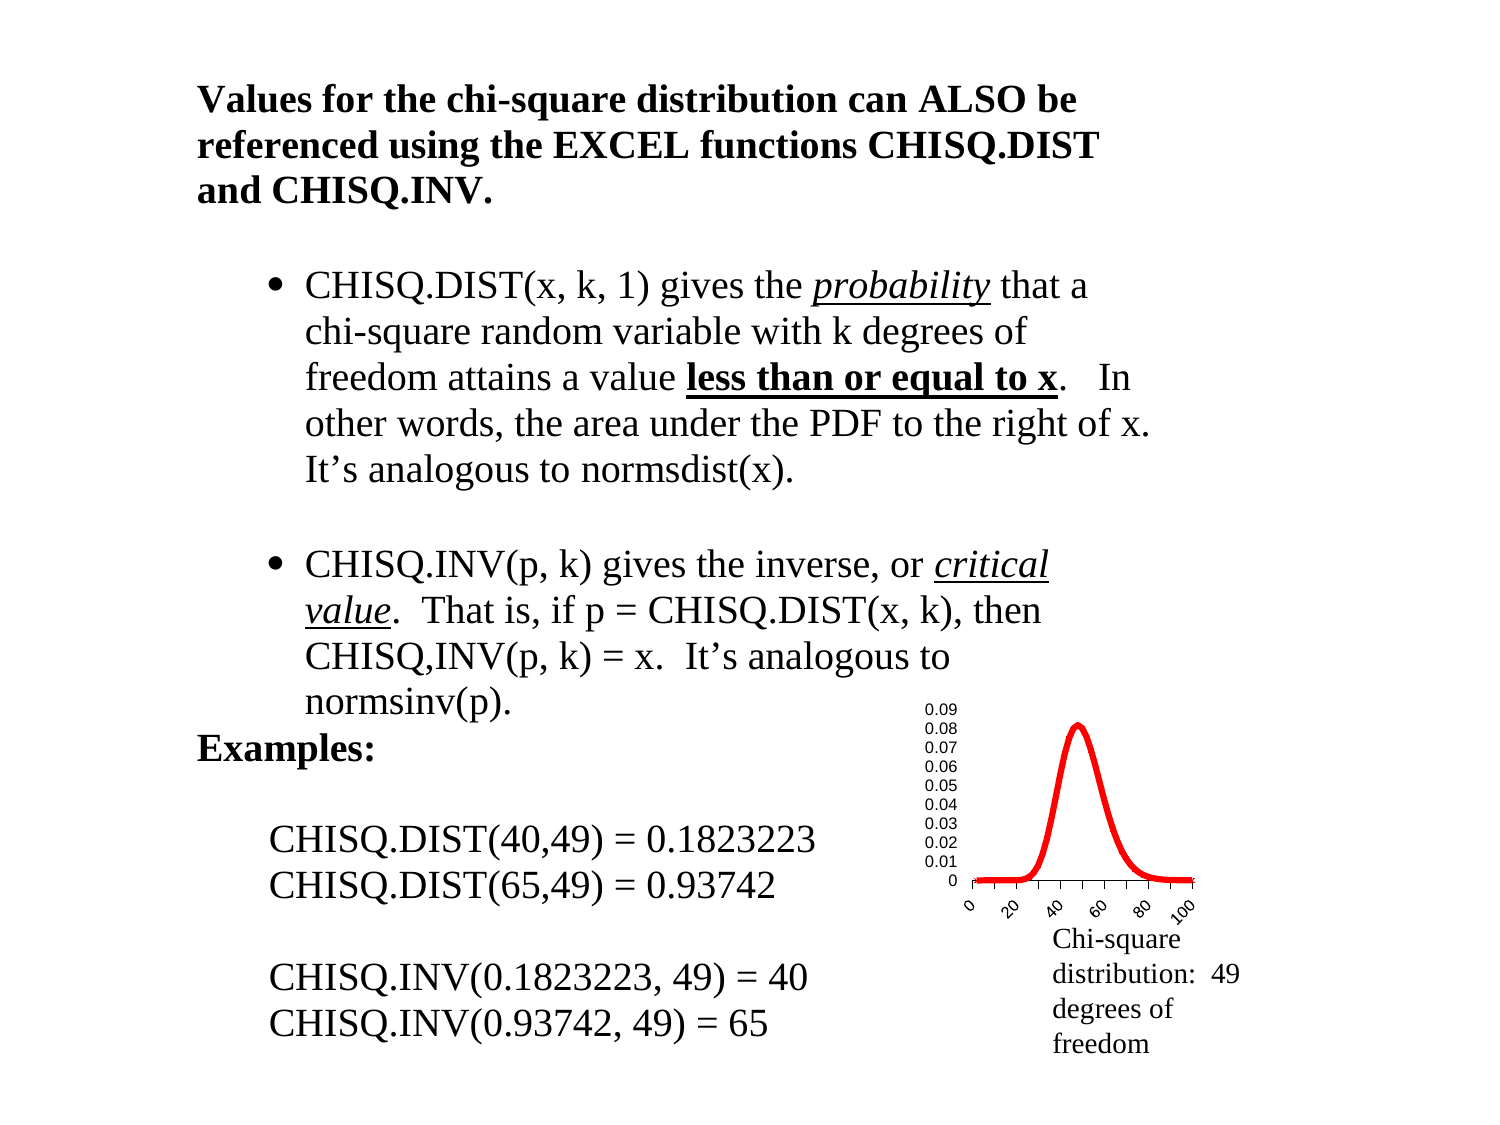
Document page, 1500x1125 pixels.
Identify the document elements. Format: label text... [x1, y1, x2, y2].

chart [924, 674, 1276, 938]
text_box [196, 74, 1156, 1125]
text_box Chi-square distribution: 49 degrees of freedom [1159, 946, 1273, 1068]
